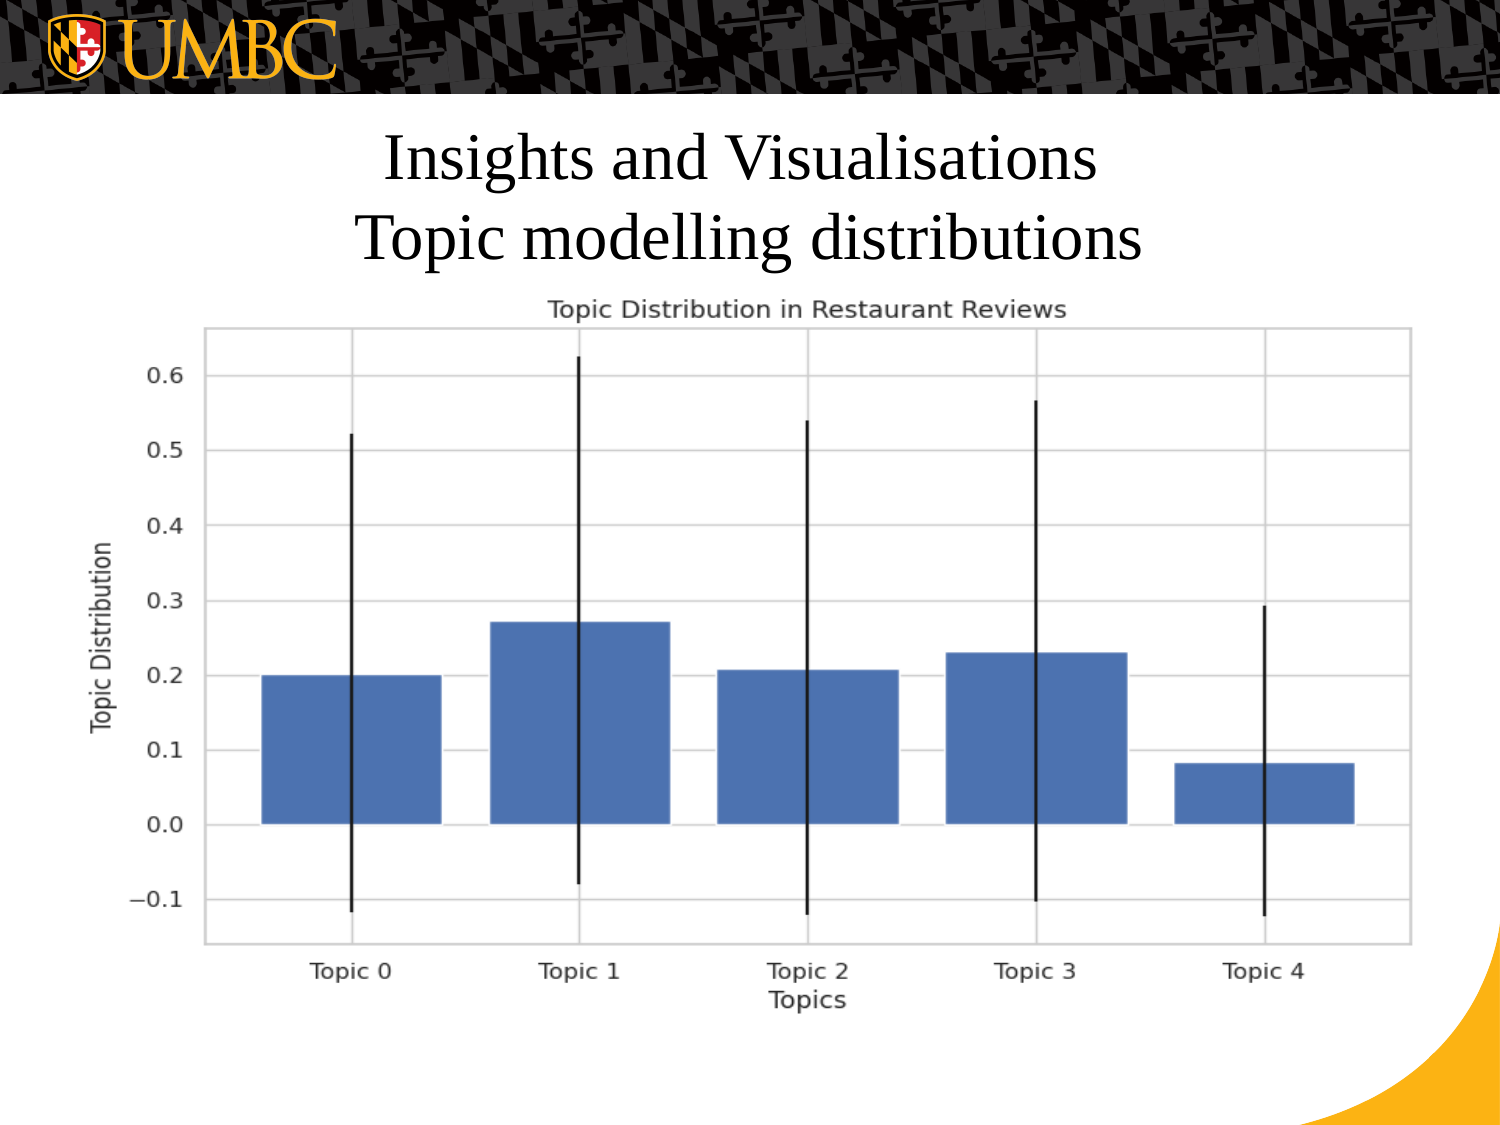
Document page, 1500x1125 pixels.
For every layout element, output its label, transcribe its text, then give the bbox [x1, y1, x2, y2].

picture [0, 0, 1500, 94]
picture [74, 285, 1500, 1125]
title Insights and Visualisations Topic modelling distributions [75, 98, 1425, 285]
